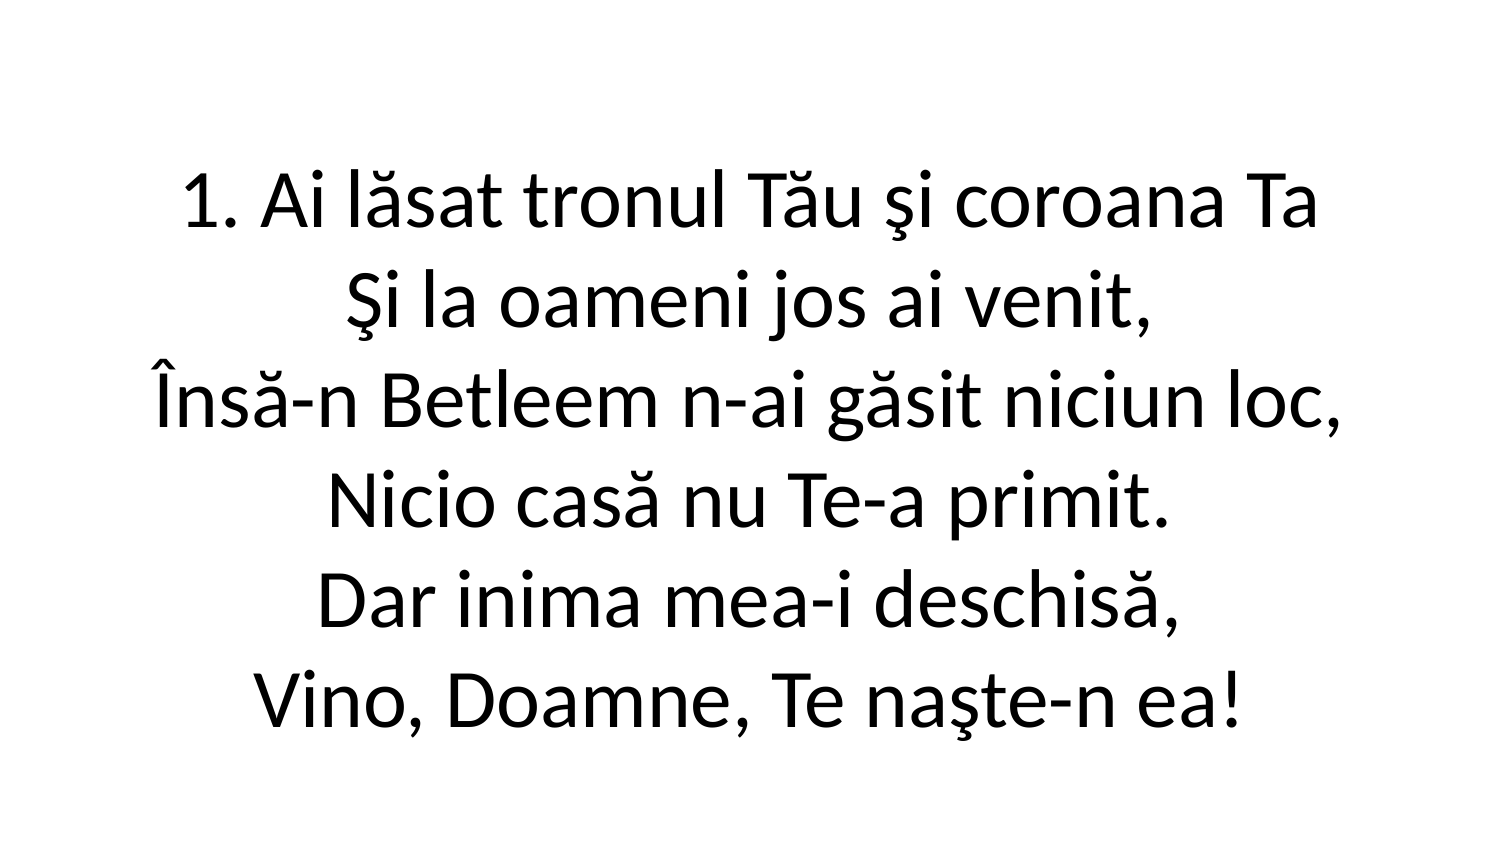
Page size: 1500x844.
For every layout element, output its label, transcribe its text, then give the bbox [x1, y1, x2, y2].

text_box 1. Ai lăsat tronul Tău şi coroana Ta Şi la oameni jos ai venit, Însă-n Betleem n-ai găsit niciun loc, Nicio casă nu Te-a primit. Dar inima mea-i deschisă, Vino, Doamne, Te naşte-n ea! [139, 92, 1361, 752]
